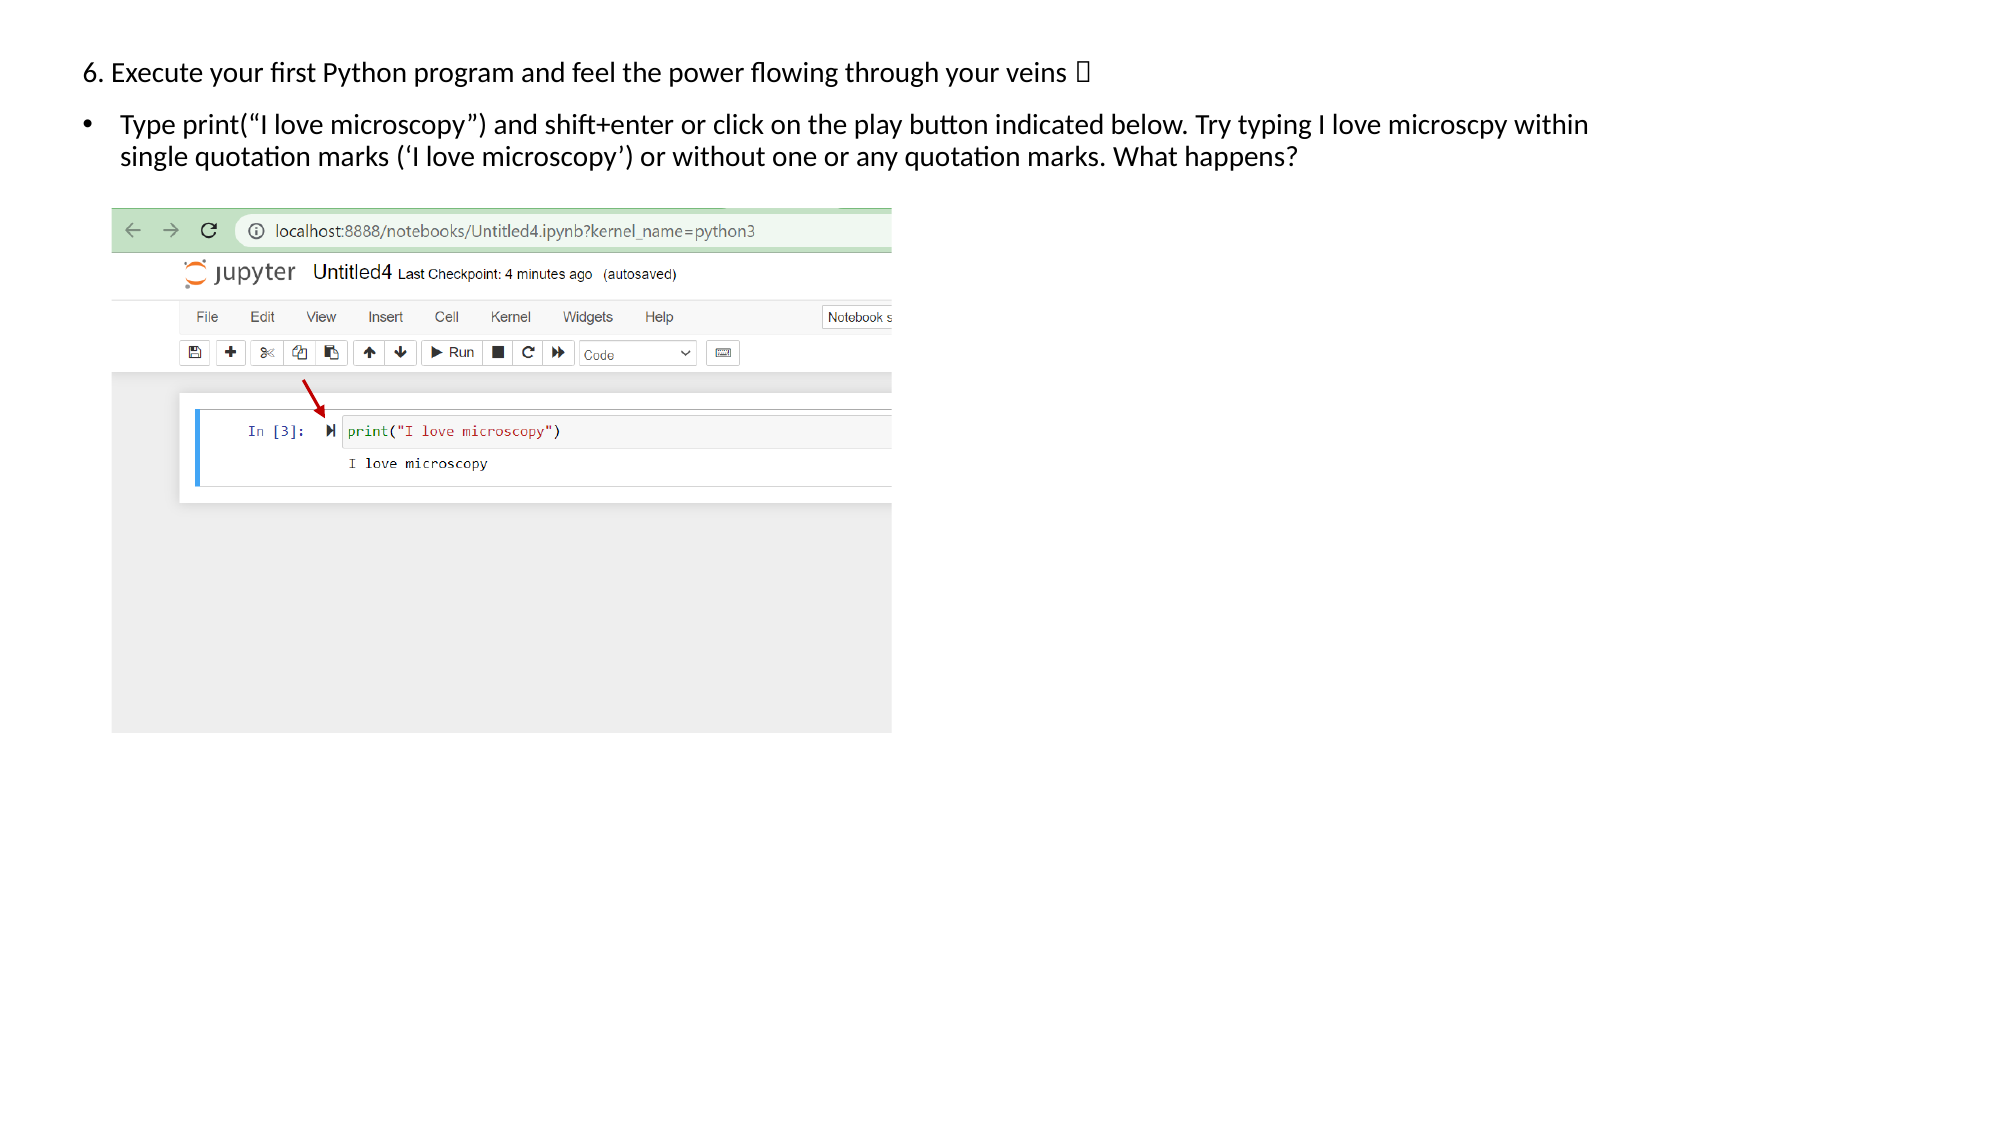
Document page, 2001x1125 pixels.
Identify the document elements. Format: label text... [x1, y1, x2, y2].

list 6. Execute your first Python program and feel the power flowing through your veins  Type print(“I love microscopy”) and shift+enter or click on the play button indicated below. Try typing I love microscpy within single quotation marks (‘I love microscopy’) or without one or any quotation marks. What happens? [67, 49, 1647, 189]
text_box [303, 379, 325, 419]
picture [111, 208, 892, 733]
